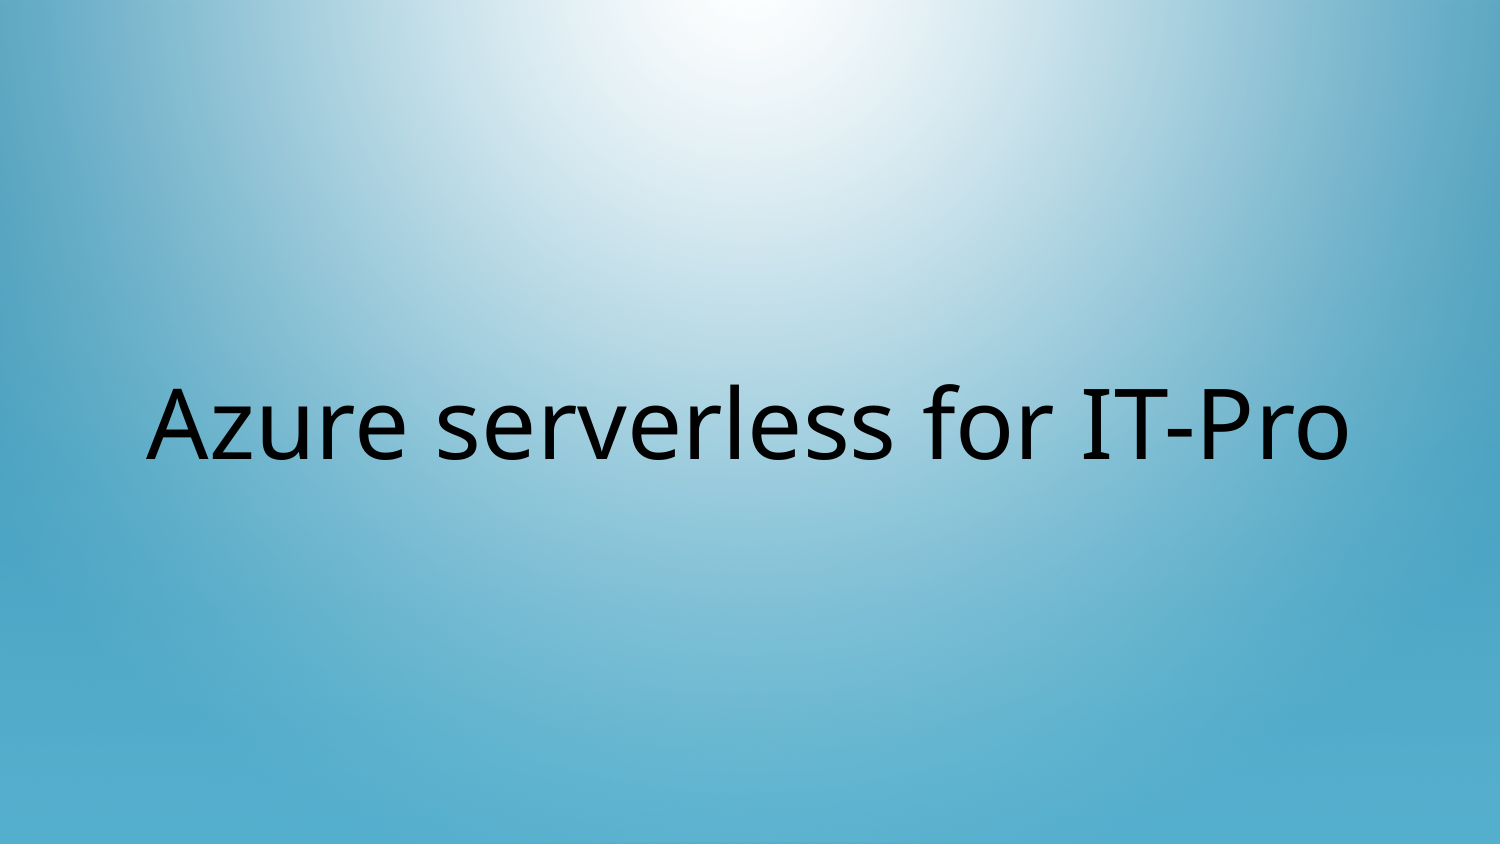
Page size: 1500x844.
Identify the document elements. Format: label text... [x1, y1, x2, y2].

title Azure serverless for IT-Pro [75, 346, 1425, 497]
picture [0, 0, 1500, 844]
